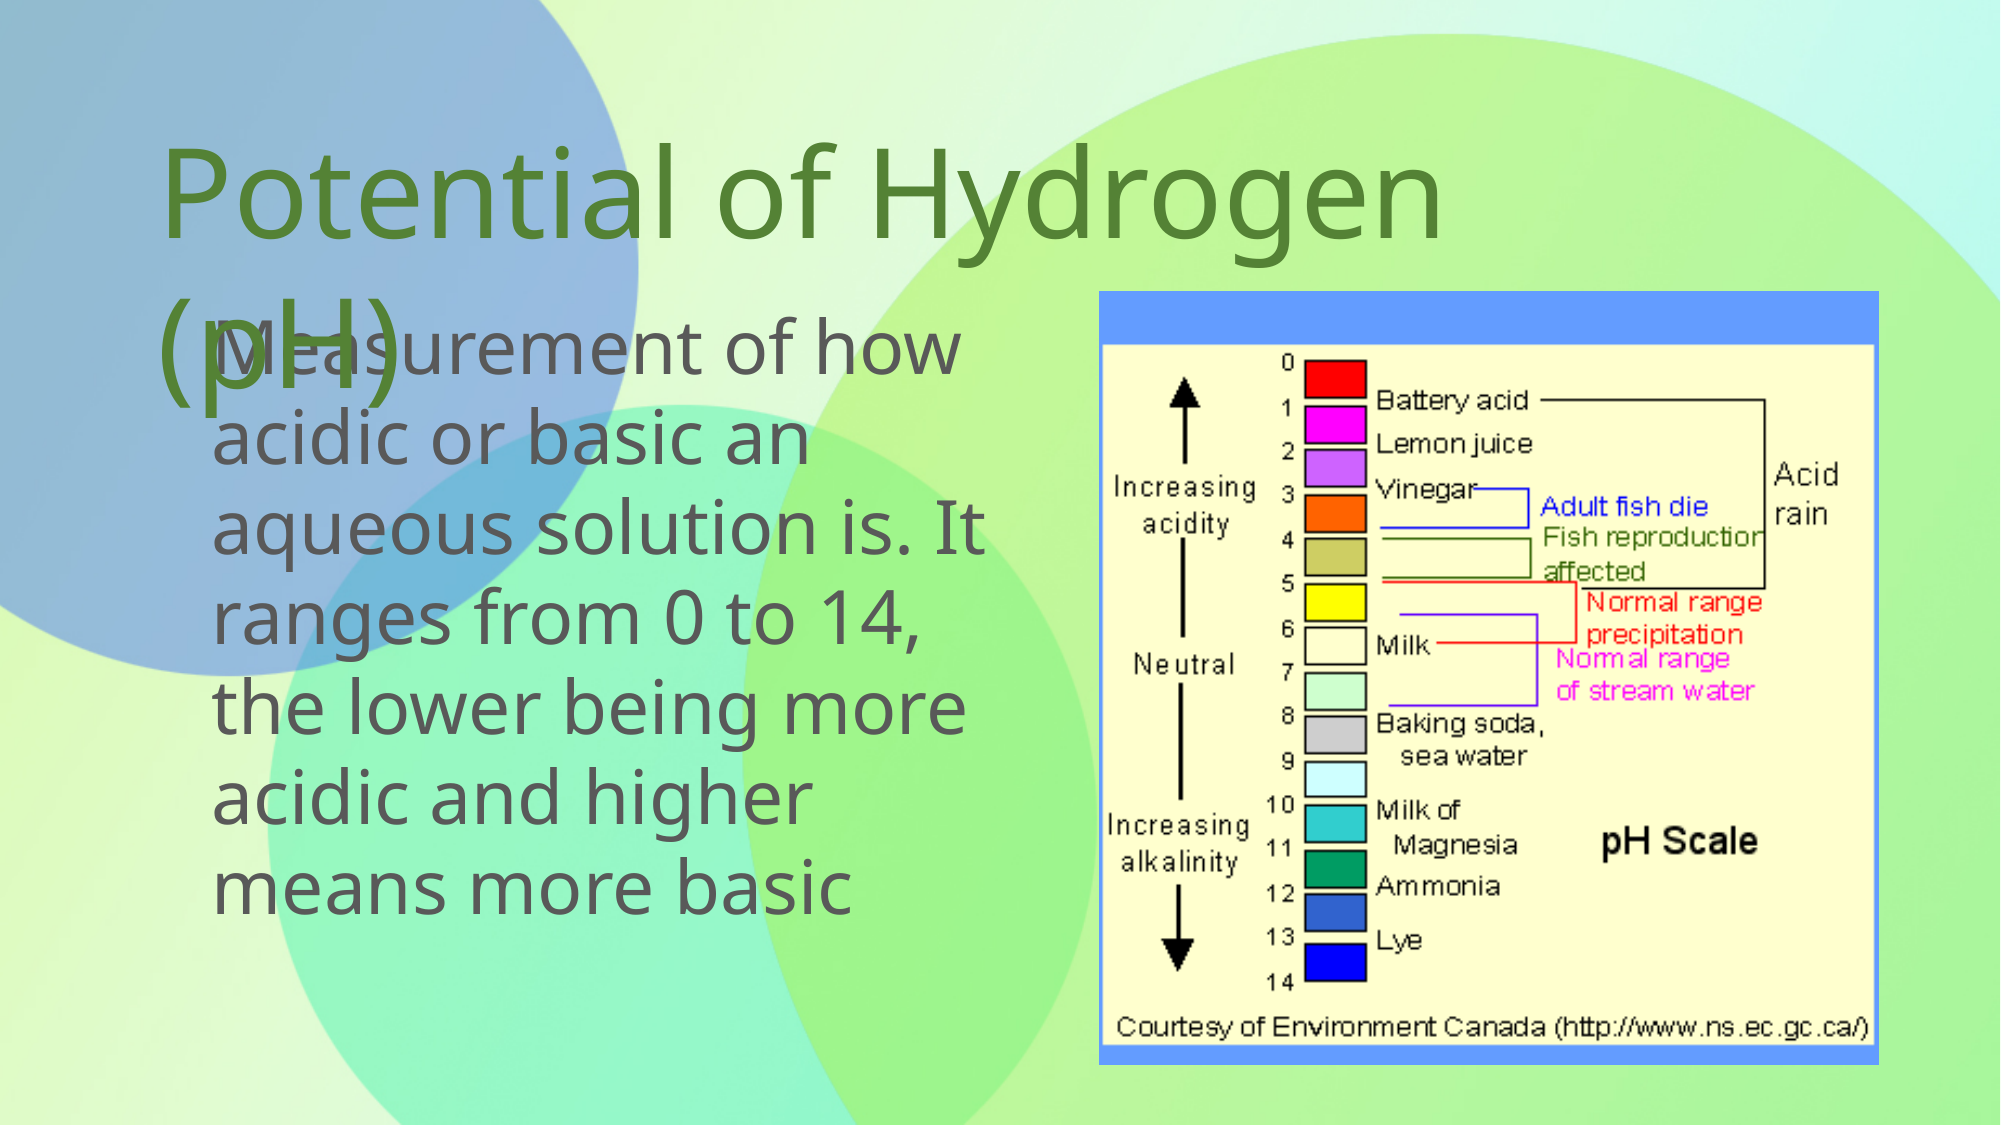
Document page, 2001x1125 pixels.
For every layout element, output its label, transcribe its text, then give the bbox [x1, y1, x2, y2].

text_box Measurement of how acidic or basic an aqueous solution is. It ranges from 0 to 14, the lower being more acidic and higher means more basic [196, 421, 1049, 937]
text_box Potential of Hydrogen (pH) [142, 105, 1737, 421]
picture [0, 0, 2001, 1125]
